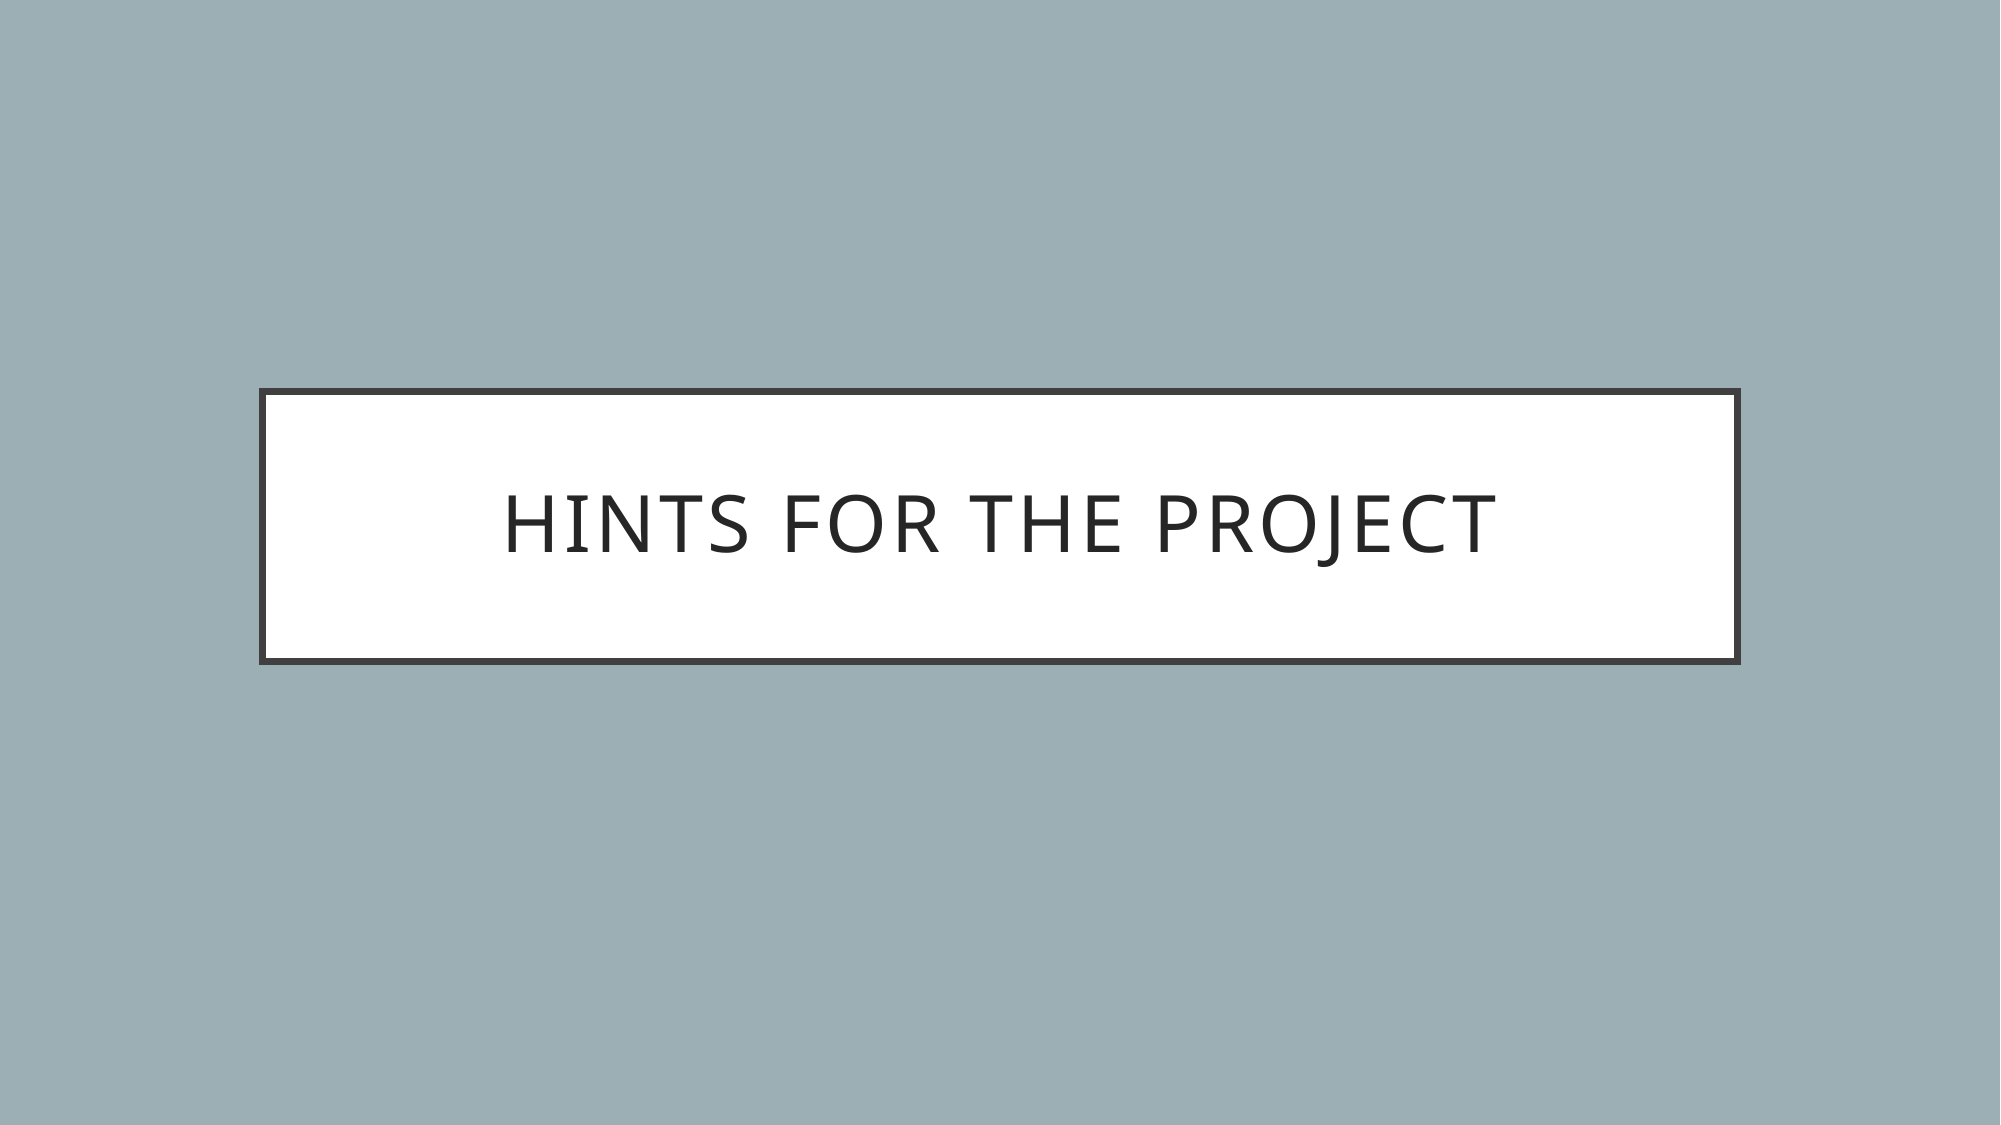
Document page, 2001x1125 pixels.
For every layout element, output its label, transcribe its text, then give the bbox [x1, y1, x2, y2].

title Hints for the Project [259, 388, 1741, 665]
